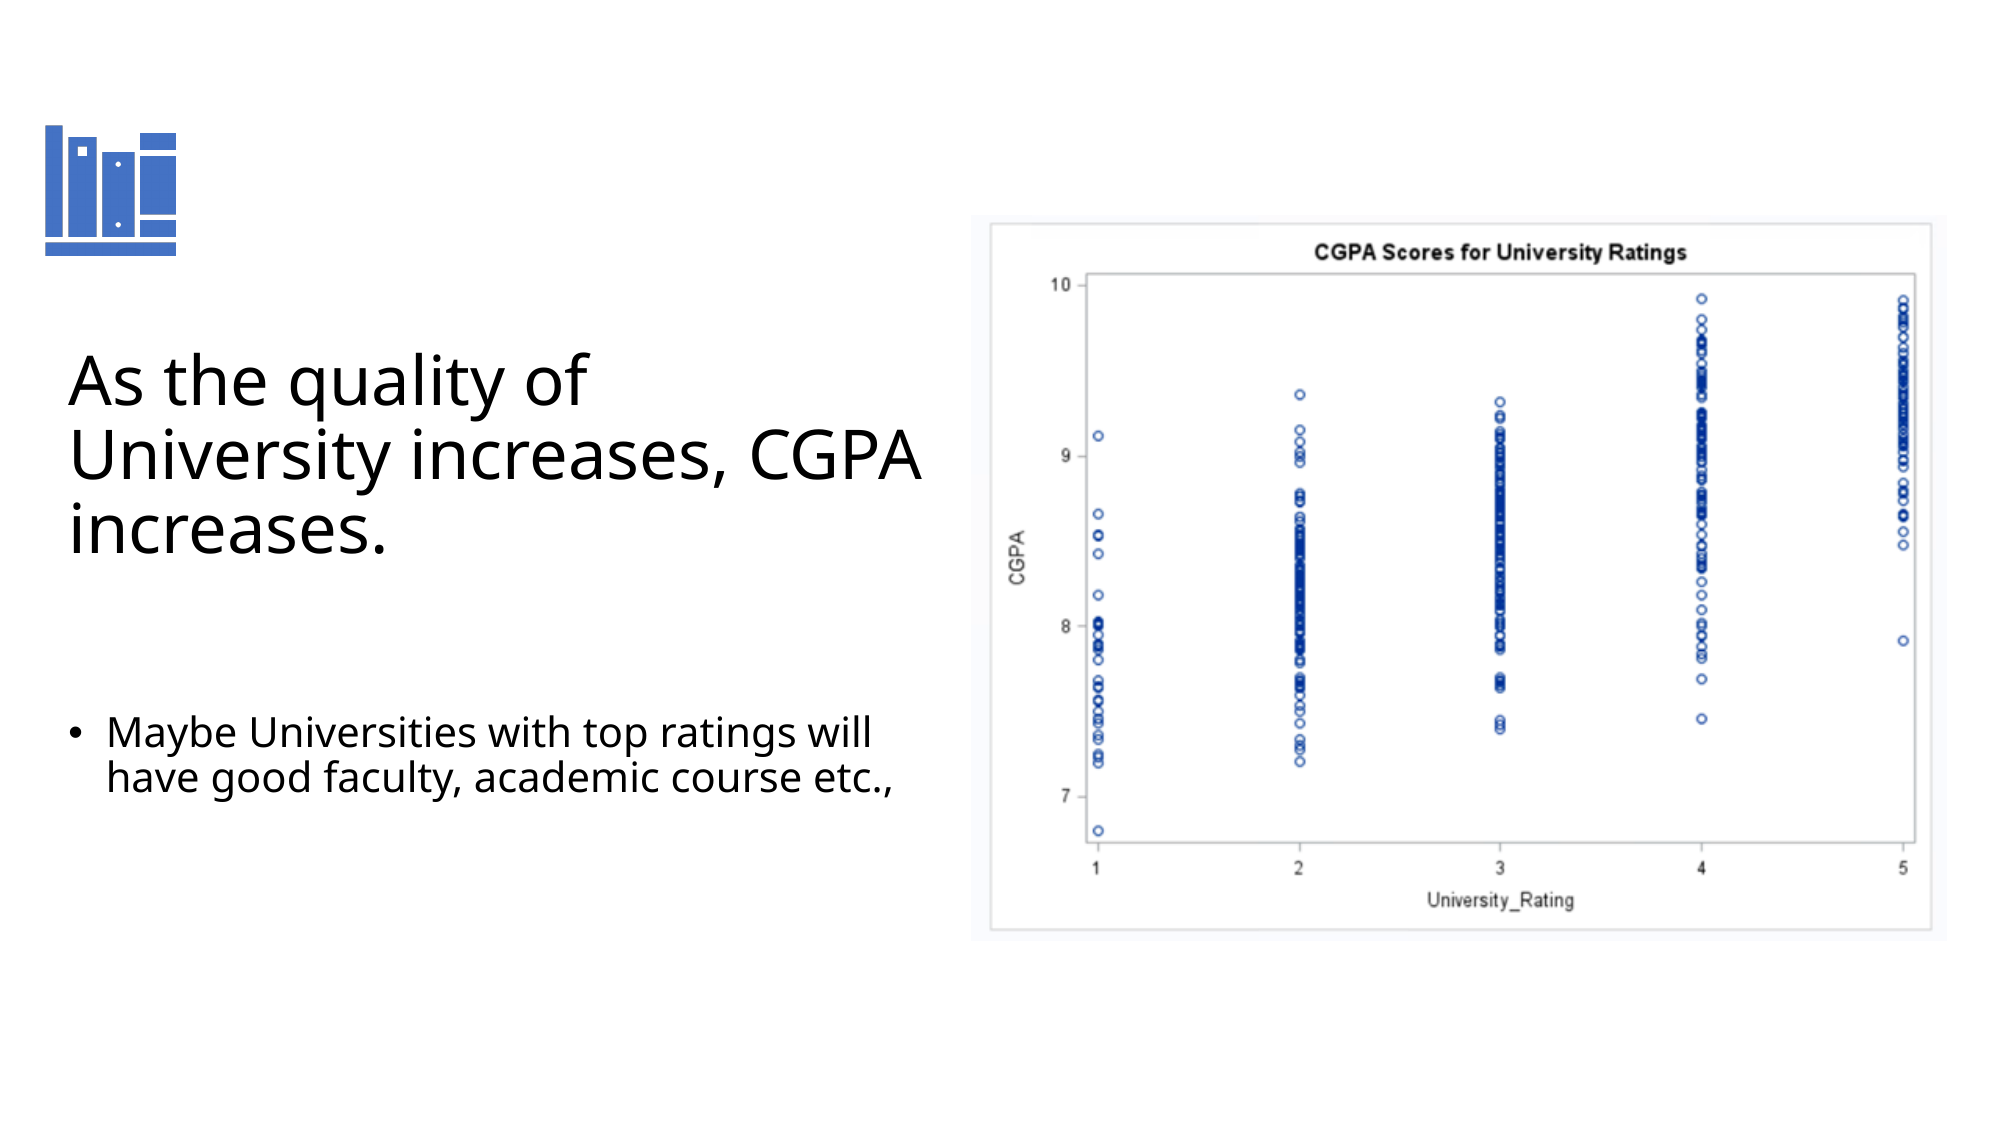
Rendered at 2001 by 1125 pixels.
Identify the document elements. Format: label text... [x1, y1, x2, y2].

list Maybe Universities with top ratings will have good faculty, academic course etc., [53, 704, 941, 982]
title As the quality of University increases, CGPA increases. [53, 336, 941, 578]
picture [20, 100, 201, 281]
picture [971, 215, 1947, 941]
